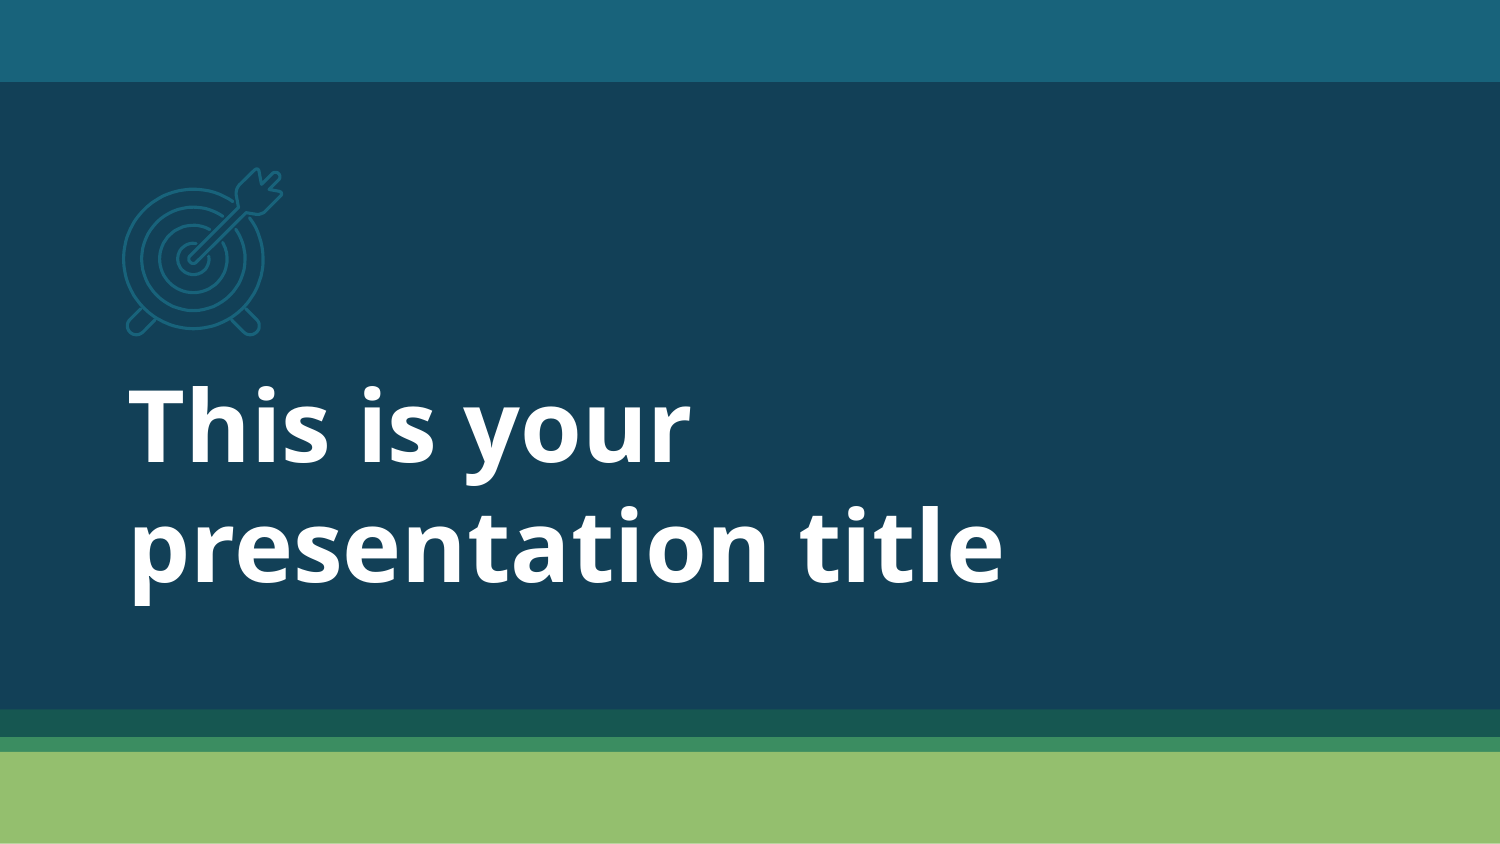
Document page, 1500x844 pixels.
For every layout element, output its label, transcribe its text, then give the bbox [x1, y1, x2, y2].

title This is your presentation title [112, 426, 1066, 617]
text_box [123, 168, 282, 336]
